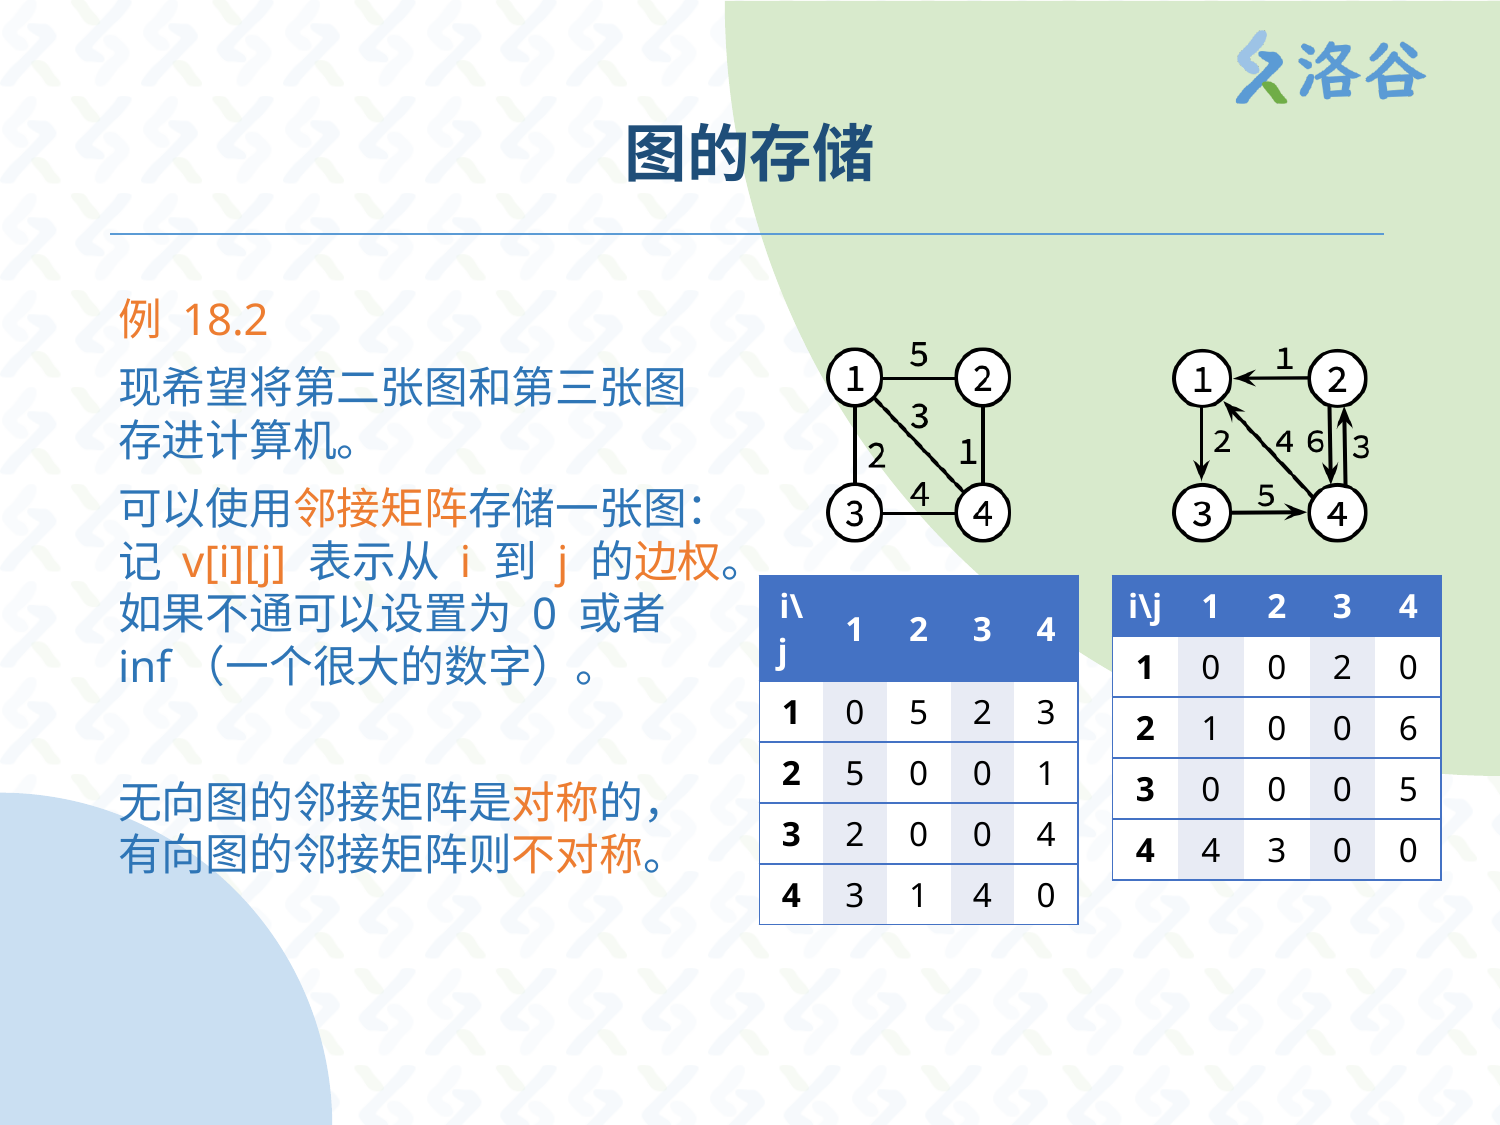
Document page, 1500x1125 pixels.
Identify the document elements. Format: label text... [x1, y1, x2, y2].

table_cell 4 [951, 865, 1014, 924]
table_cell 0 [1244, 759, 1310, 818]
table_cell 2 [951, 682, 1014, 741]
table_cell 0 [1310, 820, 1375, 879]
table_cell 2 [1113, 698, 1178, 757]
table_header 4 [1375, 577, 1440, 636]
table_header i\j [760, 577, 823, 680]
table_header 3 [951, 577, 1014, 680]
table_header 3 [1310, 577, 1375, 636]
table_cell 5 [823, 743, 887, 802]
table_cell 0 [1244, 698, 1310, 757]
table_cell 0 [1244, 637, 1310, 696]
table_cell 4 [1113, 820, 1178, 879]
table_header 4 [1014, 577, 1077, 680]
table_header 1 [823, 577, 887, 680]
table_cell 3 [1014, 682, 1077, 741]
picture [826, 318, 1011, 543]
table_cell 0 [1014, 865, 1077, 924]
table_cell 3 [1244, 820, 1310, 879]
table_cell 1 [1014, 743, 1077, 802]
picture [1235, 26, 1427, 108]
table_cell 2 [760, 743, 823, 802]
table_cell 2 [823, 804, 887, 863]
table_header i\j [1113, 577, 1178, 636]
table_cell 0 [1178, 759, 1244, 818]
table_cell 5 [887, 682, 951, 741]
table_cell 3 [760, 804, 823, 863]
table_cell 4 [760, 865, 823, 924]
table_cell 4 [1178, 820, 1244, 879]
picture [1171, 325, 1383, 543]
table_cell 0 [951, 743, 1014, 802]
table_cell 3 [1113, 759, 1178, 818]
table_cell 3 [823, 865, 887, 924]
table_cell 0 [823, 682, 887, 741]
table_cell 0 [887, 743, 951, 802]
table_cell 6 [1375, 698, 1440, 757]
table_cell 0 [951, 804, 1014, 863]
table_cell 0 [887, 804, 951, 863]
list 例 18.2 现希望将第二张图和第三张图存进计算机。 可以使用邻接矩阵存储一张图：记 v[i][j] 表示从 i 到 j 的边权。如果不通可以设置为 0 或者 inf（一个很大的数字）。 无向图的邻接矩阵是对称的，有向图的邻接矩阵则不对称。 [103, 284, 741, 1014]
table_cell 4 [1014, 804, 1077, 863]
table_cell 0 [1375, 637, 1440, 696]
table_cell 0 [1375, 820, 1440, 879]
table_cell 0 [1178, 637, 1244, 696]
table_header 1 [1178, 577, 1244, 636]
table_cell 1 [1113, 637, 1178, 696]
table_cell 5 [1375, 759, 1440, 818]
table_cell 1 [760, 682, 823, 741]
table_header 2 [887, 577, 951, 680]
table_cell 0 [1310, 698, 1375, 757]
table_cell 1 [887, 865, 951, 924]
table_header 2 [1244, 577, 1310, 636]
title 图的存储 [103, 59, 1397, 198]
table_cell 2 [1310, 637, 1375, 696]
table_cell 0 [1310, 759, 1375, 818]
table_cell 1 [1178, 698, 1244, 757]
